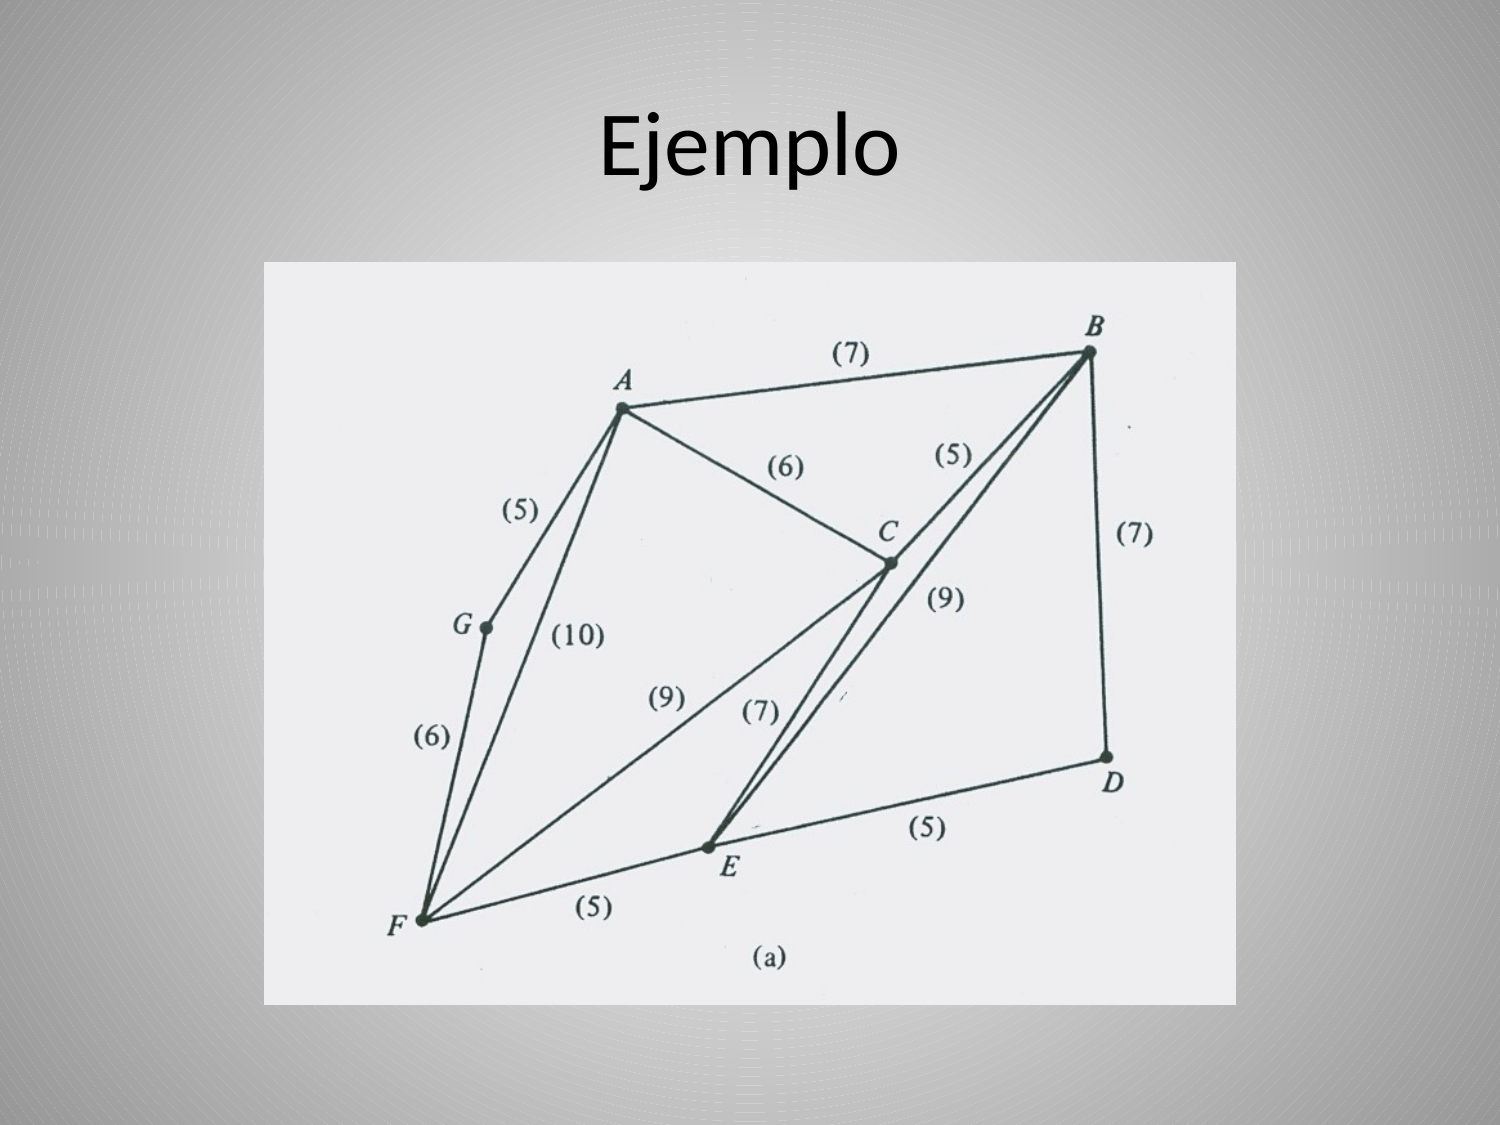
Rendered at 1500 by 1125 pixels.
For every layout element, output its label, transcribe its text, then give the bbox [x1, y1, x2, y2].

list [264, 262, 1236, 1006]
title Ejemplo [75, 45, 1425, 233]
